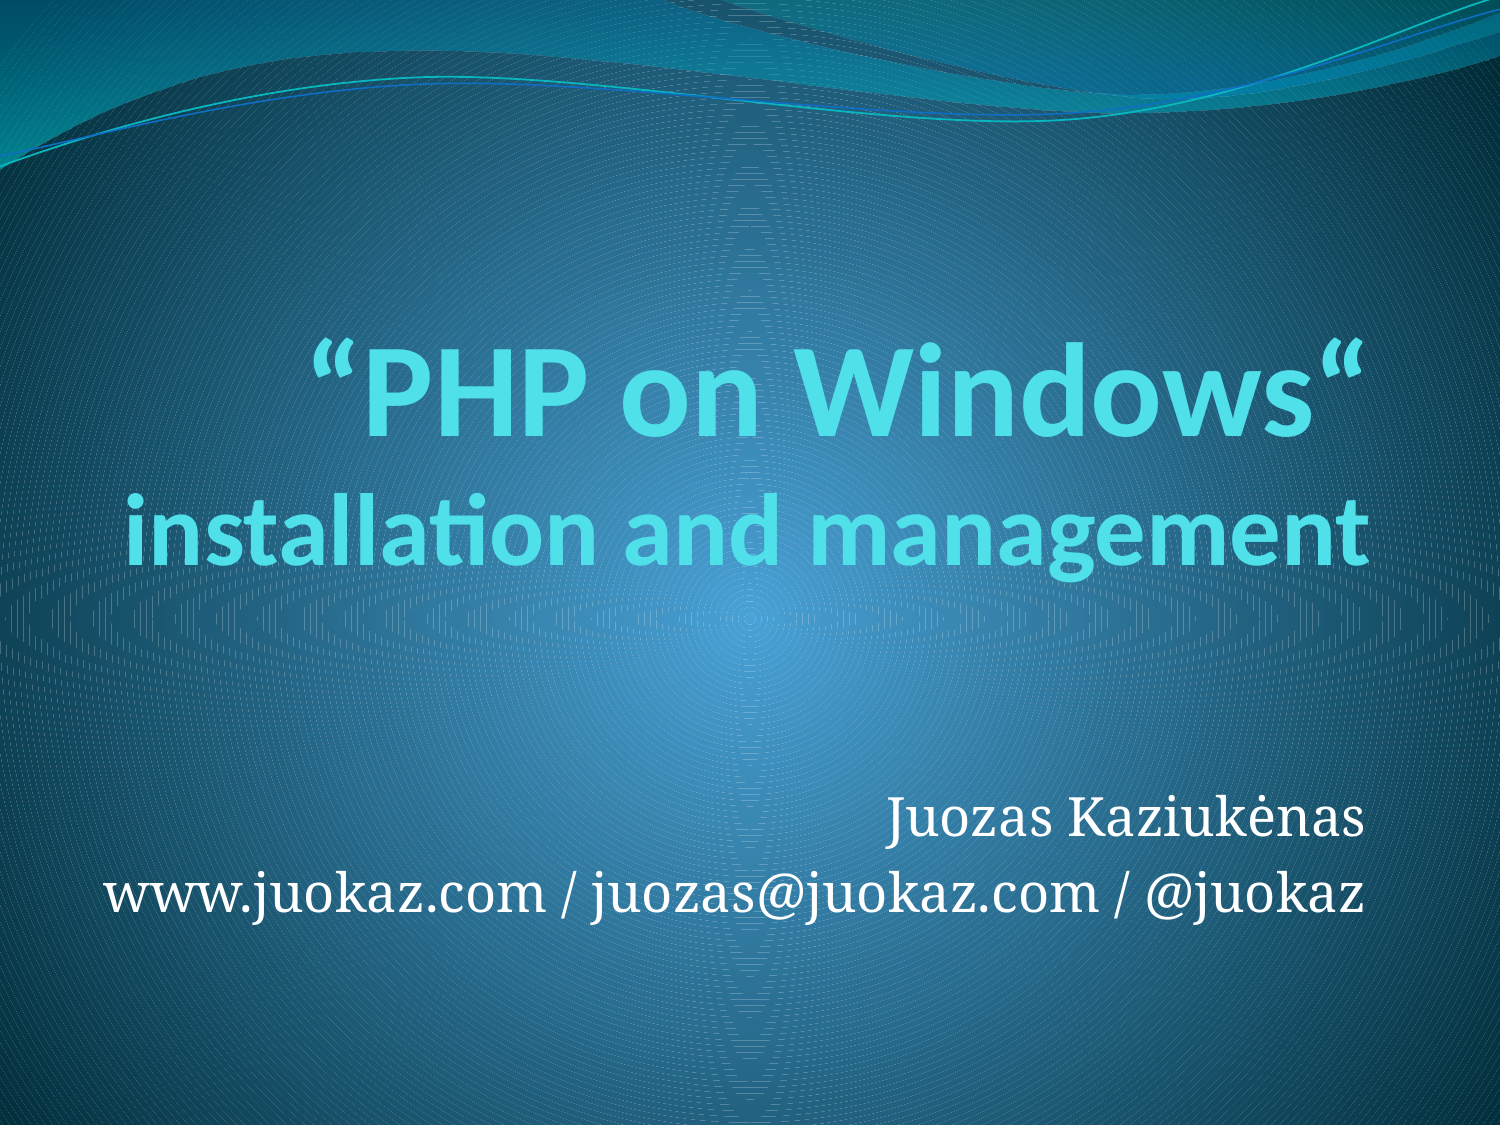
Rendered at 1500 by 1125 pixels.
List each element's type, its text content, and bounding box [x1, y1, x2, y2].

title “PHP on Windows“ installation and management [87, 224, 1376, 587]
subtitle Juozas Kaziukėnas www.juokaz.com / juozas@juokaz.com / @juokaz [88, 775, 1377, 1063]
